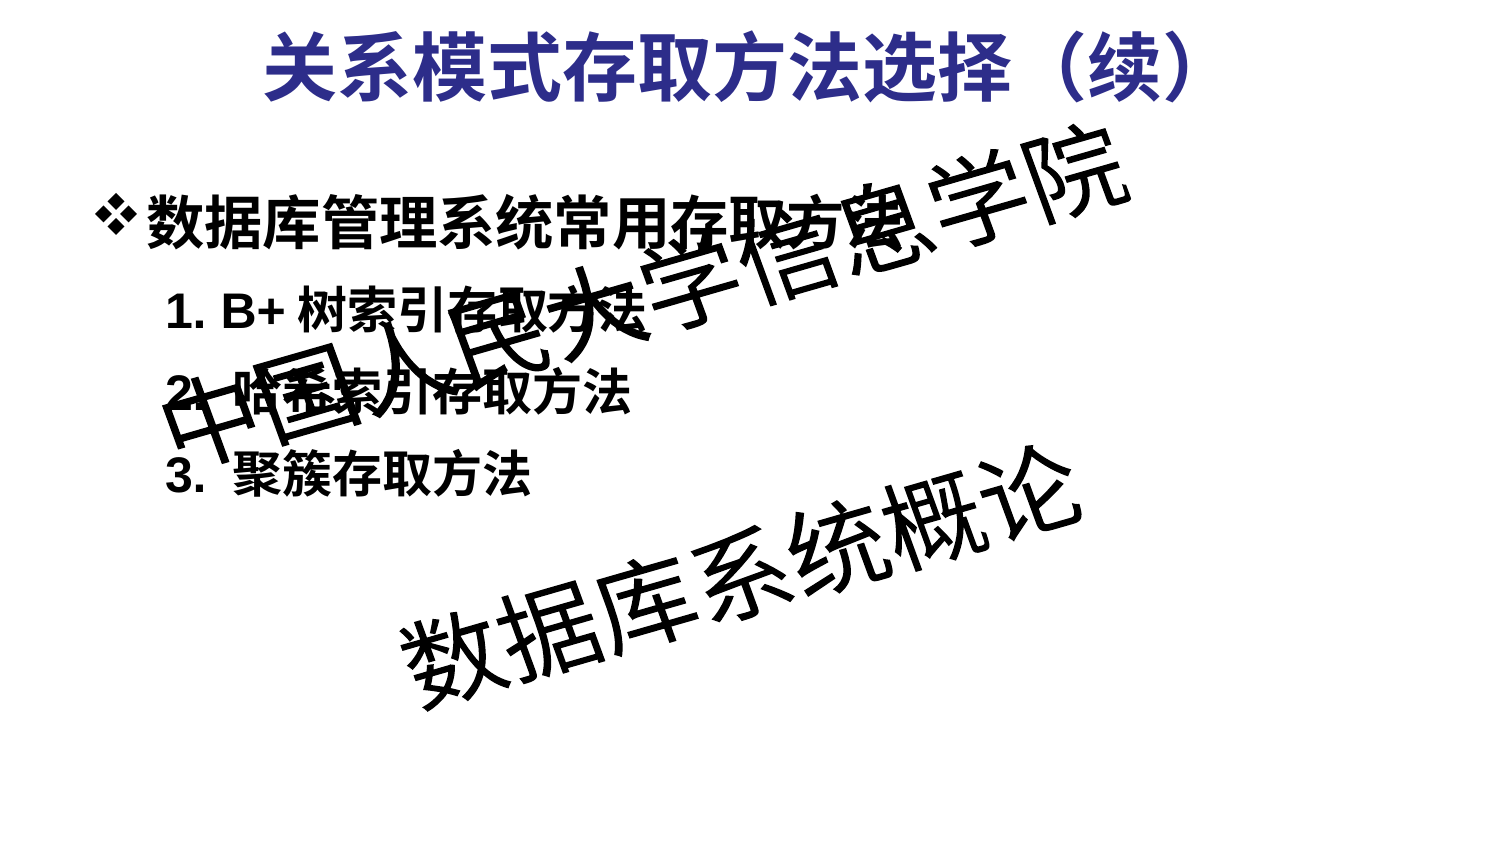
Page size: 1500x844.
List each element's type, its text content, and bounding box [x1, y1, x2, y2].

title 关系模式存取方法选择（续） [75, 0, 1425, 136]
list 数据库管理系统常用存取方法 1. B+树索引存取方法 2. 哈希索引存取方法 3. 聚簇存取方法 [75, 164, 1425, 763]
